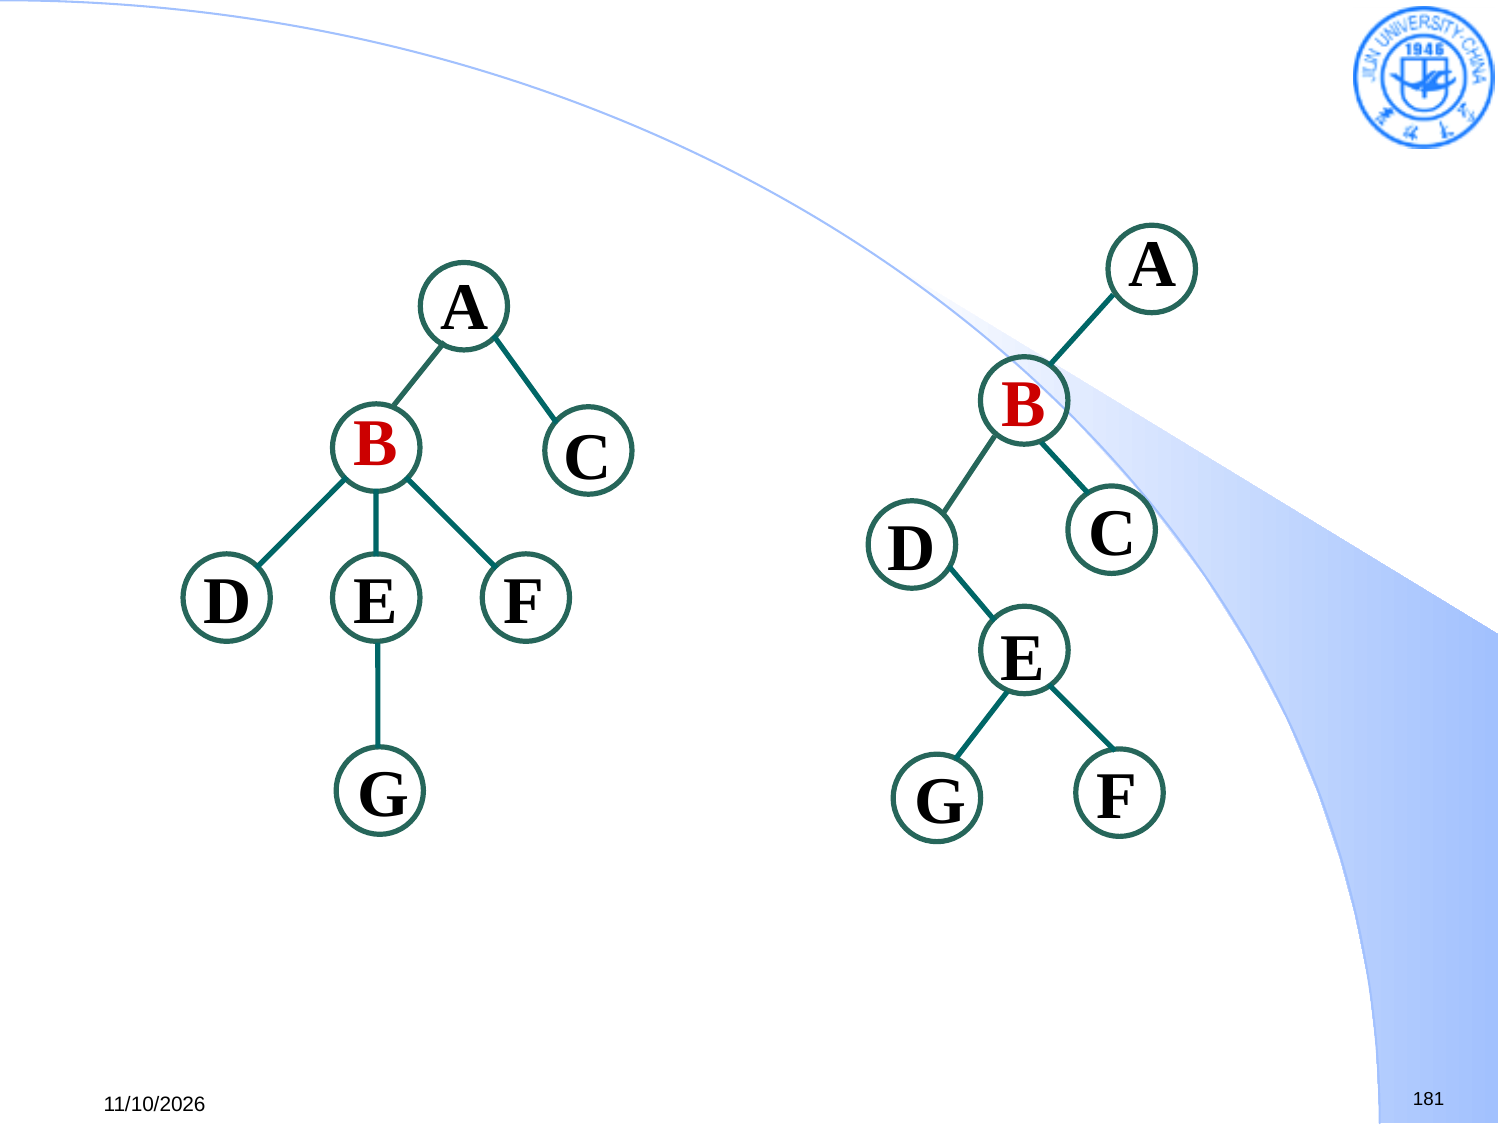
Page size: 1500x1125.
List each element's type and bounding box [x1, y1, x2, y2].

text_box [867, 212, 1203, 845]
picture [1353, 6, 1495, 149]
text_box [182, 255, 637, 838]
